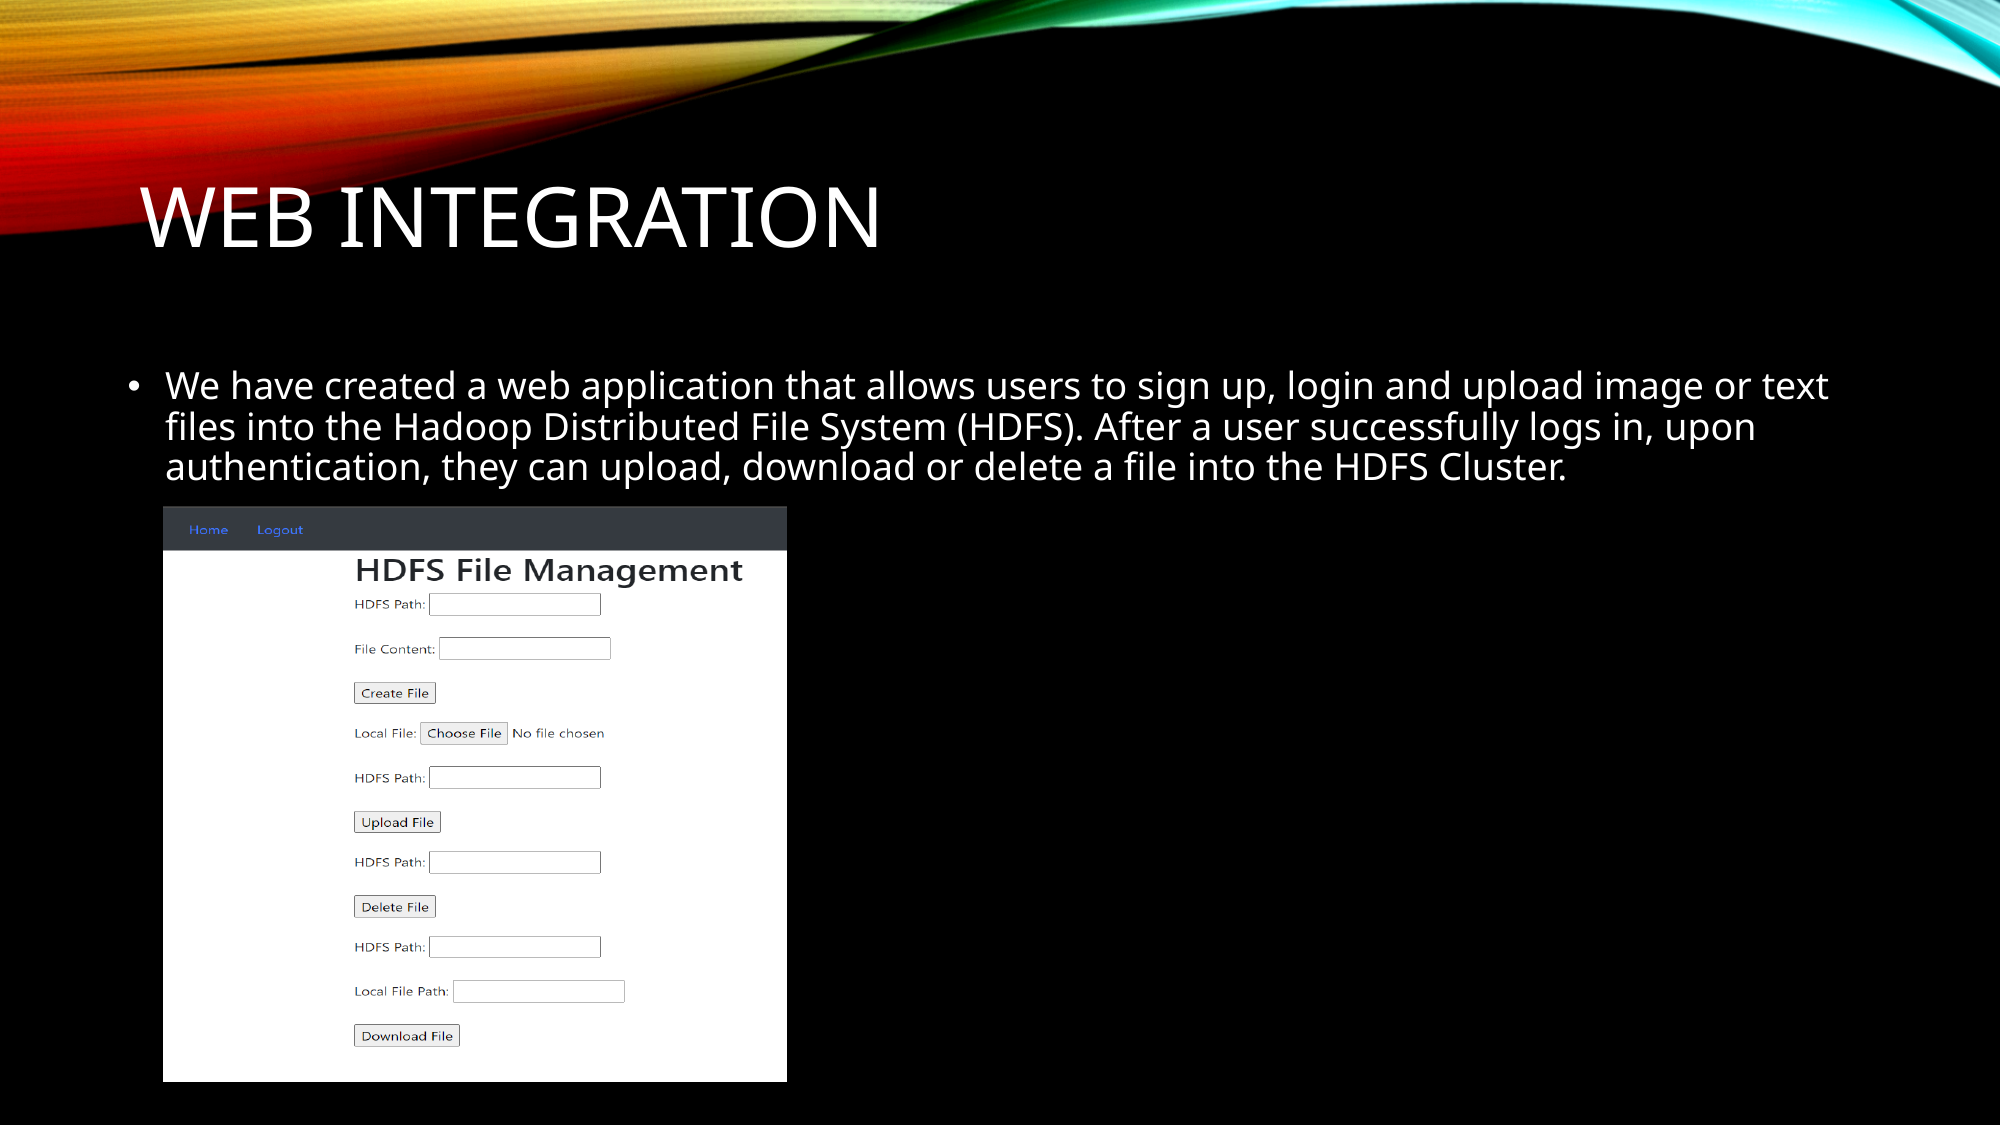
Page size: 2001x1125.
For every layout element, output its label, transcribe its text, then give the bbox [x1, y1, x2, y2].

picture [0, 0, 2000, 237]
list We have created a web application that allows users to sign up, login and upload image or text files into the Hadoop Distributed File System (HDFS). After a user successfully logs in, upon authentication, they can upload, download or delete a file into the HDFS Cluster. [112, 360, 1888, 1021]
title Web Integration [124, 114, 1537, 327]
picture [163, 505, 787, 1082]
